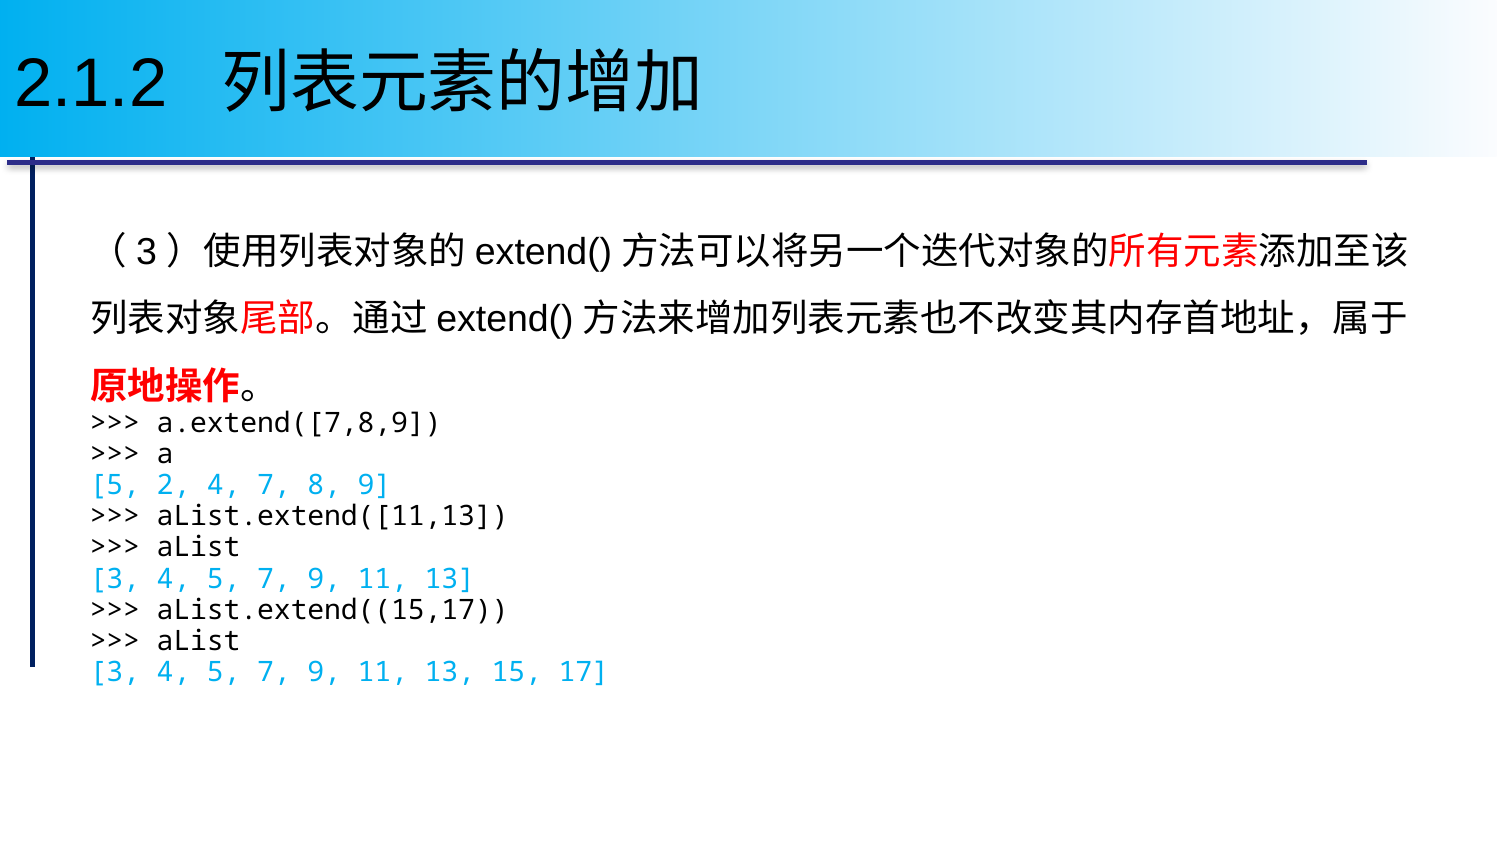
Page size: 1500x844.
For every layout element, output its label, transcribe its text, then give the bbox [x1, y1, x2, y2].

title 2.1.2 列表元素的增加 [0, 0, 1497, 158]
list （3）使用列表对象的extend()方法可以将另一个迭代对象的所有元素添加至该列表对象尾部。通过extend()方法来增加列表元素也不改变其内存首地址，属于原地操作。 >>> a.extend([7,8,9]) >>> a [5, 2, 4, 7, 8, 9] >>> aList.extend([11,13]) >>> aList [3, 4, 5, 7, 9, 11, 13] >>> aList.extend((15,17)) >>> aList [3, 4, 5, 7, 9, 11, 13, 15, 17] [74, 196, 1426, 755]
